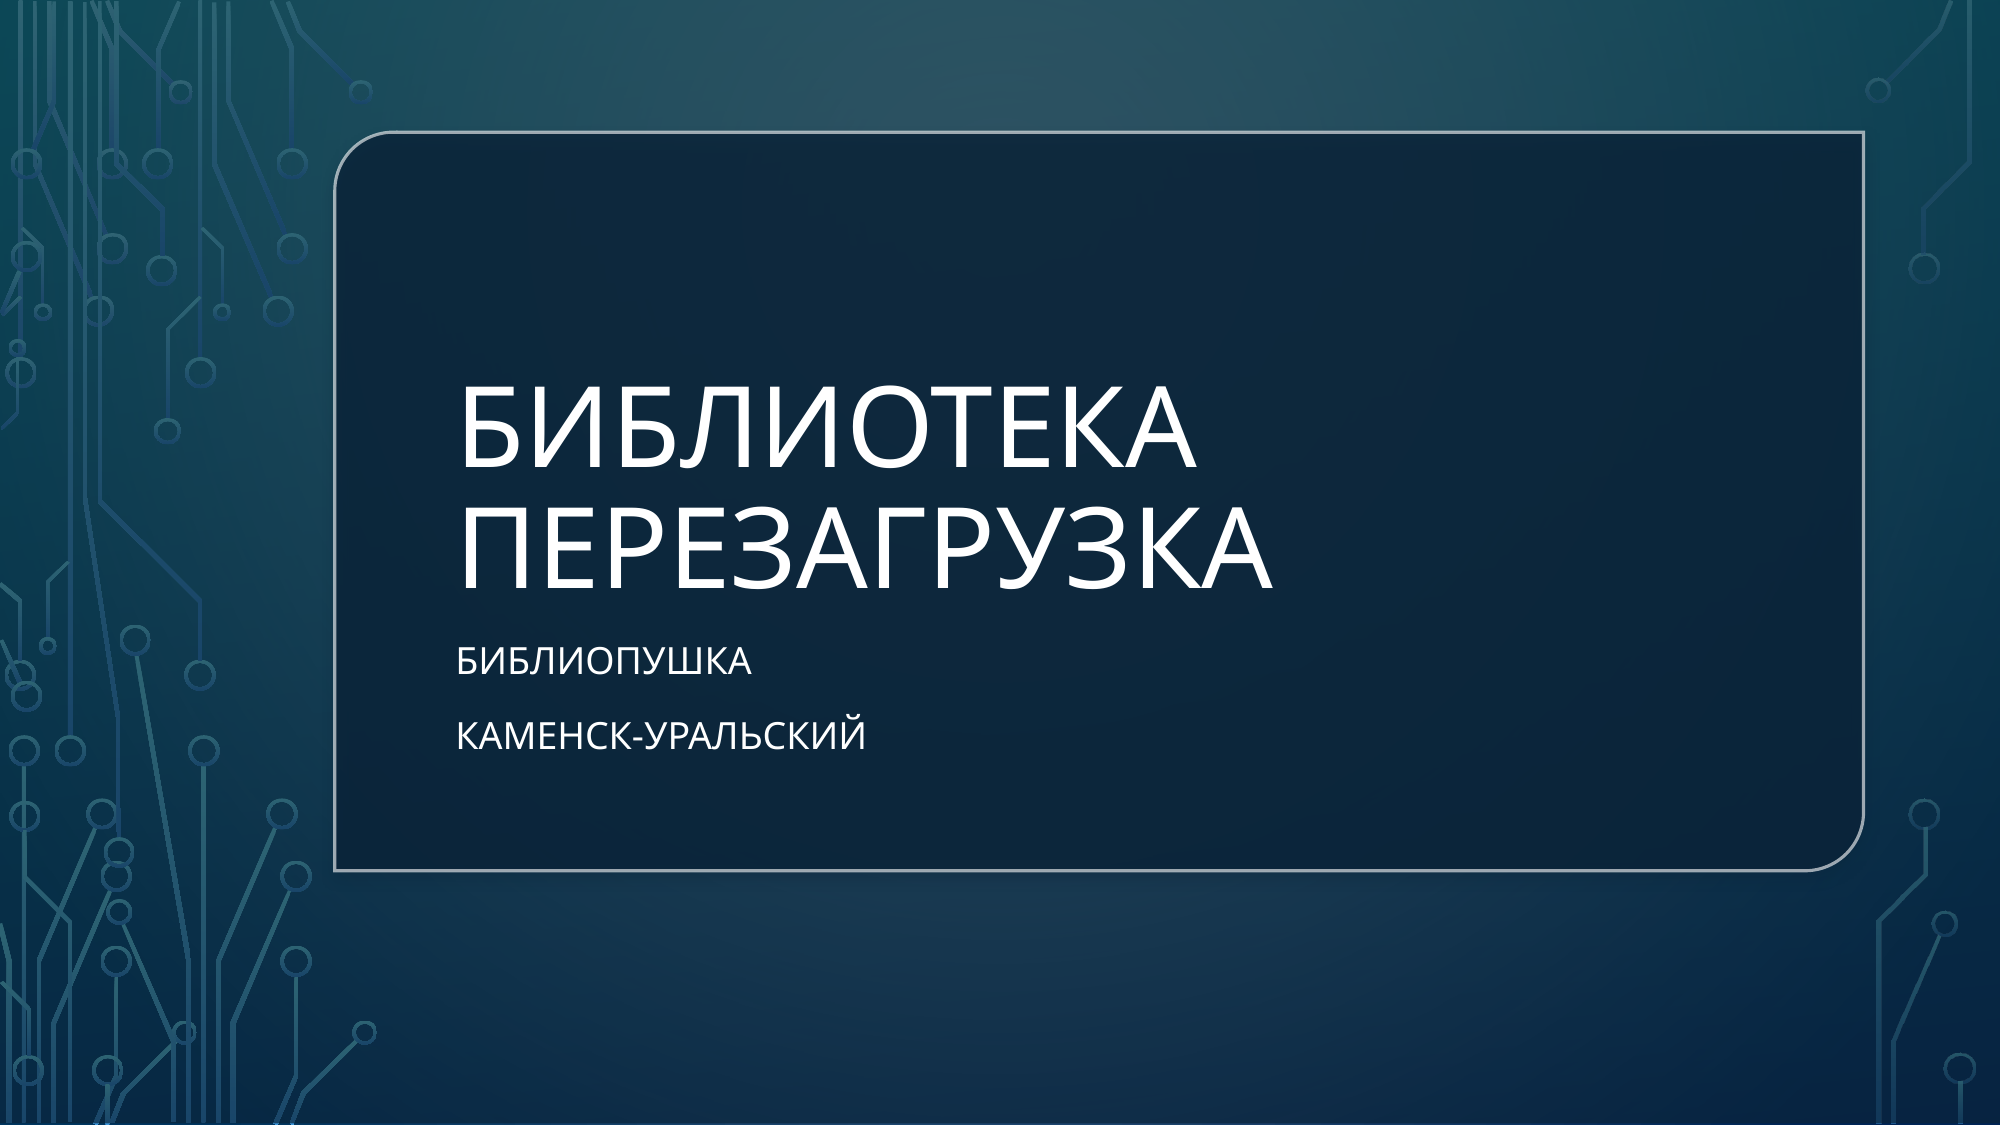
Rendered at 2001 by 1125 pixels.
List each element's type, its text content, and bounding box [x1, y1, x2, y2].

text_box [0, 0, 2000, 1125]
title бИБЛИОтека Перезагрузка [440, 184, 1611, 620]
text_box [334, 131, 1865, 872]
subtitle БИБЛИОПУШКА Каменск-уральский [440, 620, 1611, 819]
